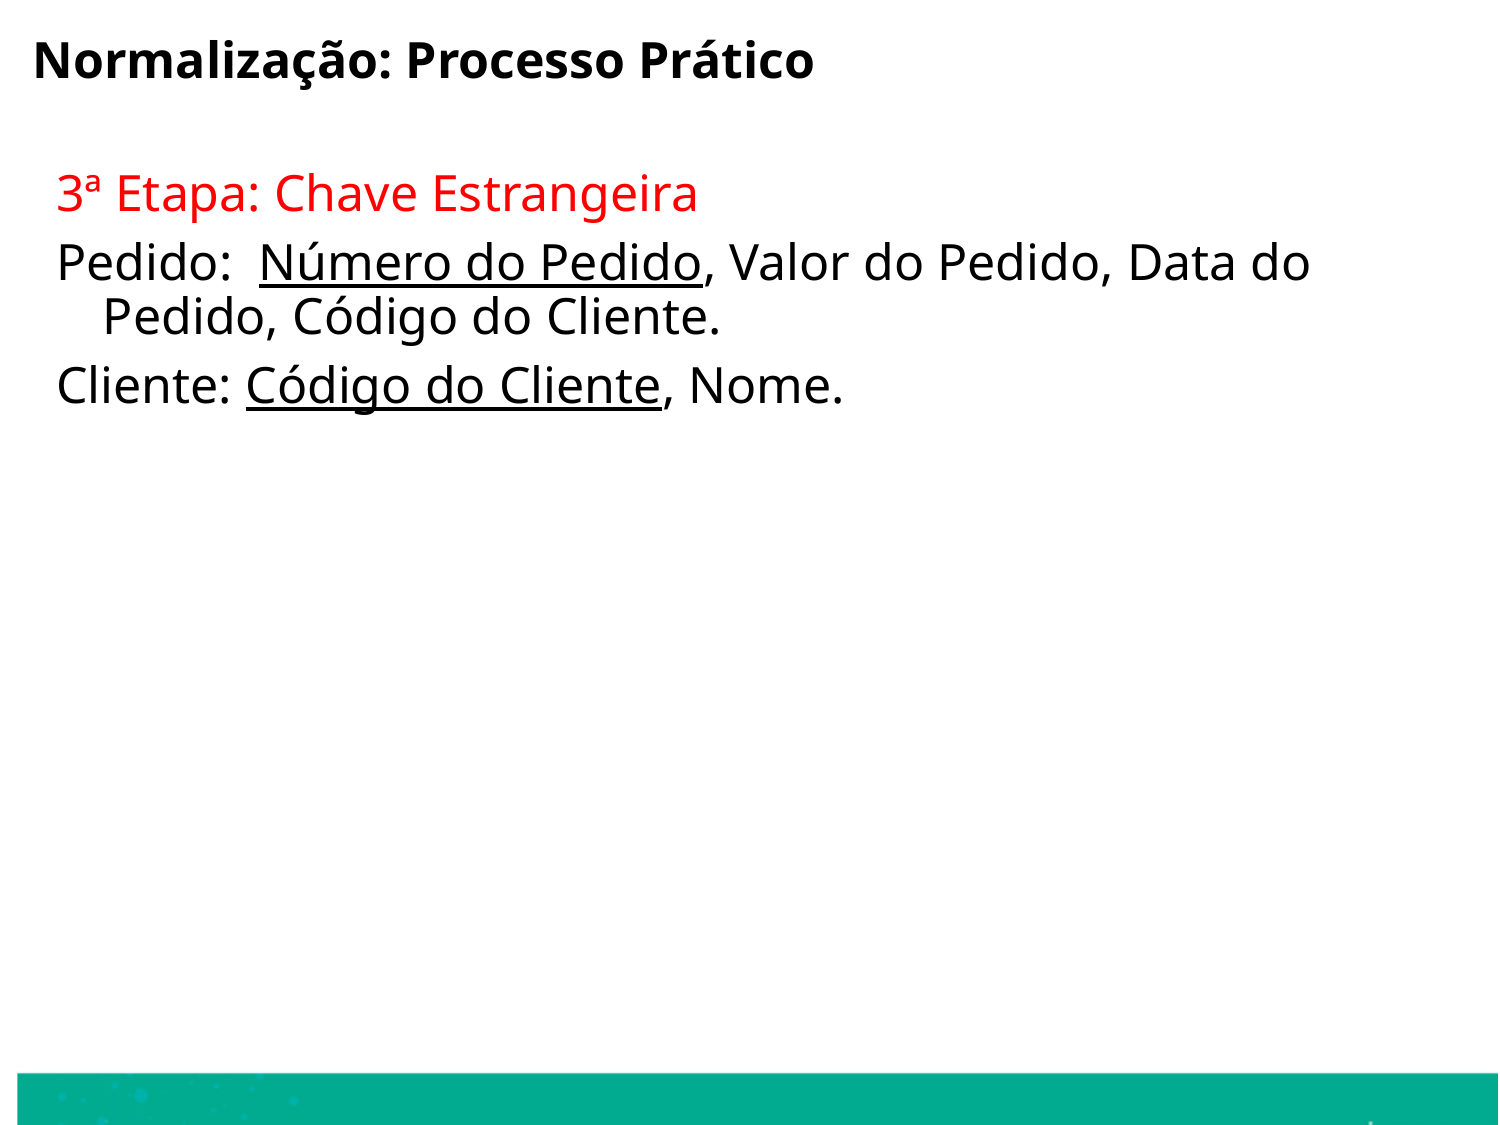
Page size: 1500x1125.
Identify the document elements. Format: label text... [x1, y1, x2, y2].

list 3ª Etapa: Chave Estrangeira Pedido: Número do Pedido, Valor do Pedido, Data do Pedido, Código do Cliente. Cliente: Código do Cliente, Nome. [41, 160, 1447, 904]
picture [2, 0, 1498, 1125]
text_box Normalização: Processo Prático [17, 27, 1368, 97]
